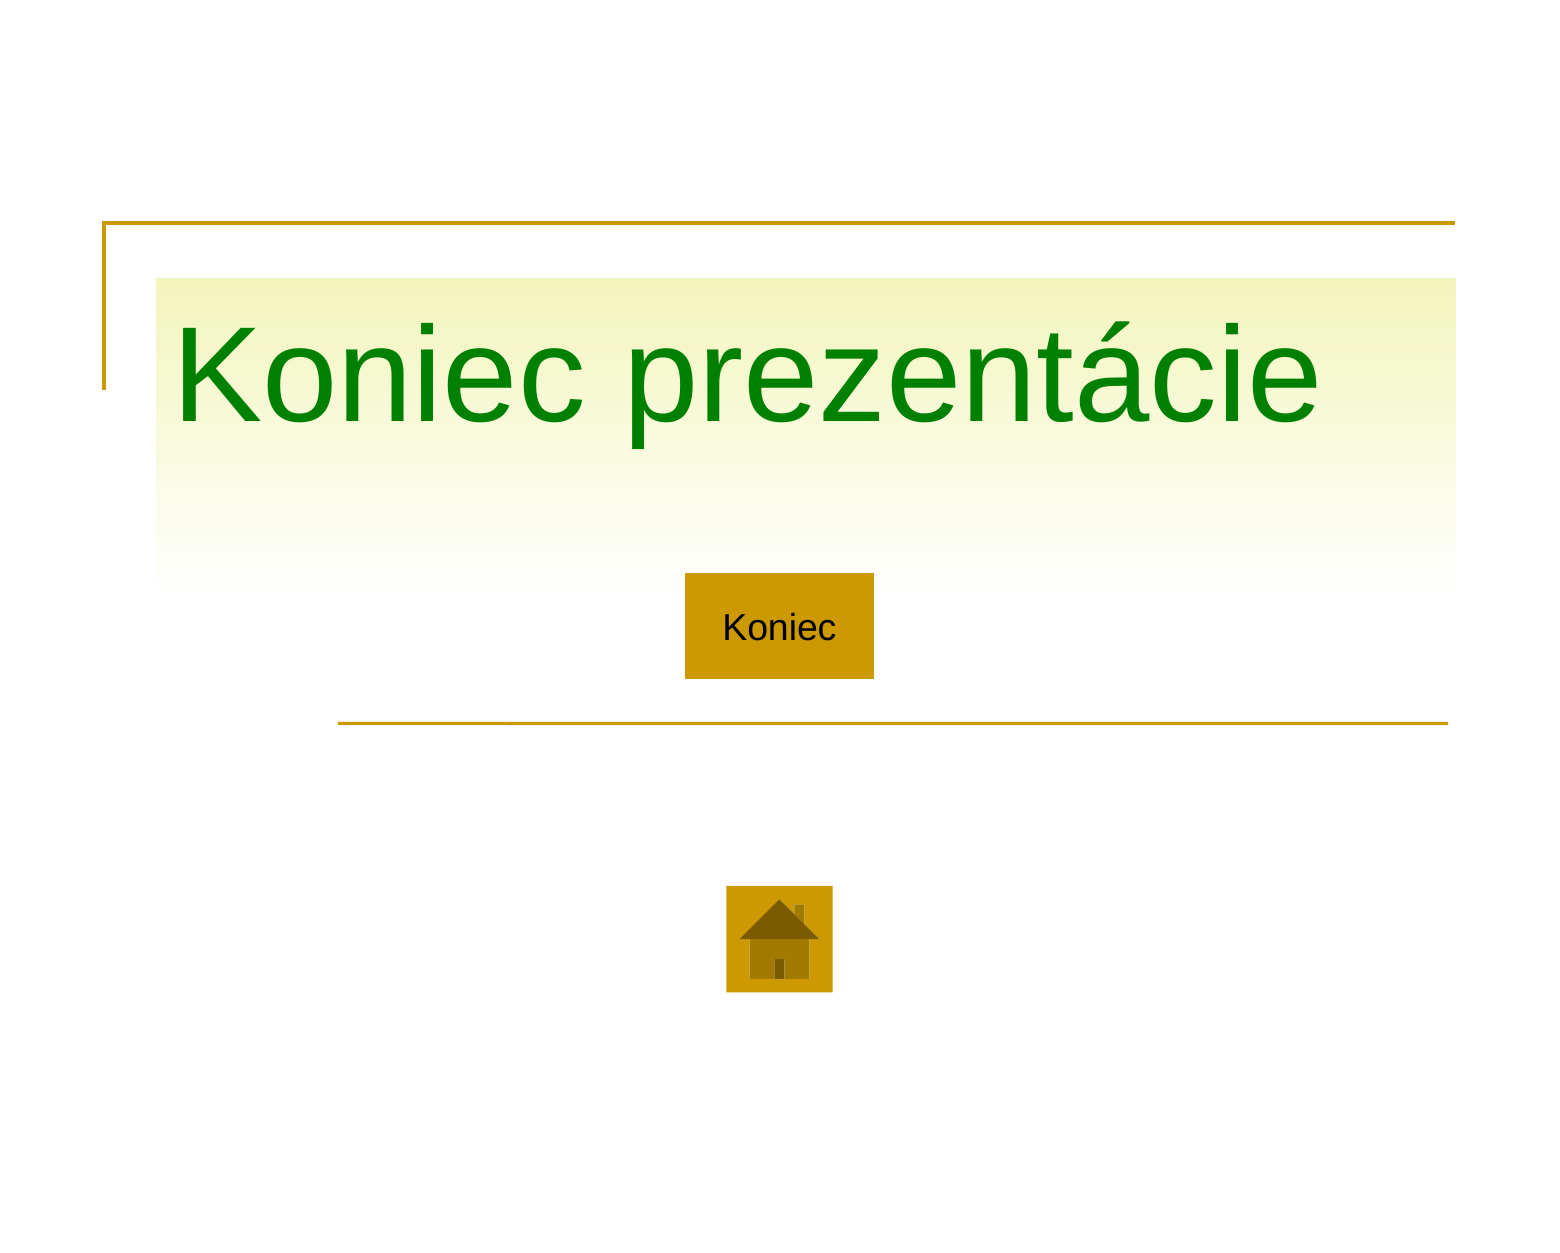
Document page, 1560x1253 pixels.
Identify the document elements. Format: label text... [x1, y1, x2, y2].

title Koniec prezentácie [155, 278, 1456, 599]
text_box Koniec [684, 572, 874, 680]
text_box [726, 885, 833, 993]
